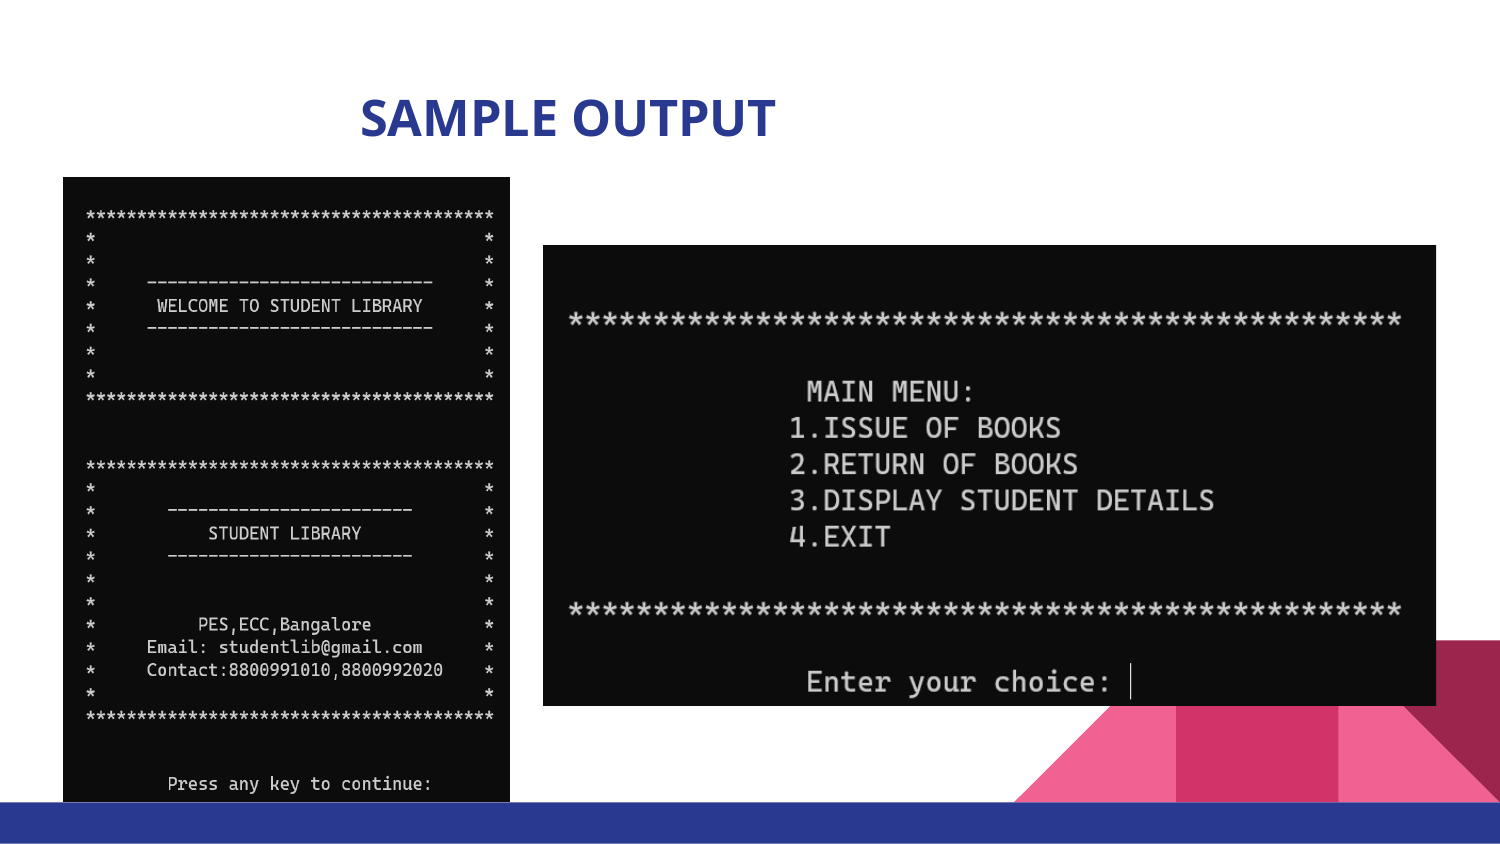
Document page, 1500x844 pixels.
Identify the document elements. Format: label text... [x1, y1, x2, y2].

list s [51, 201, 58, 750]
picture [63, 176, 510, 803]
list s [515, 201, 1449, 750]
picture [542, 245, 1437, 707]
title SAMPLE OUTPUT [51, 67, 1449, 167]
